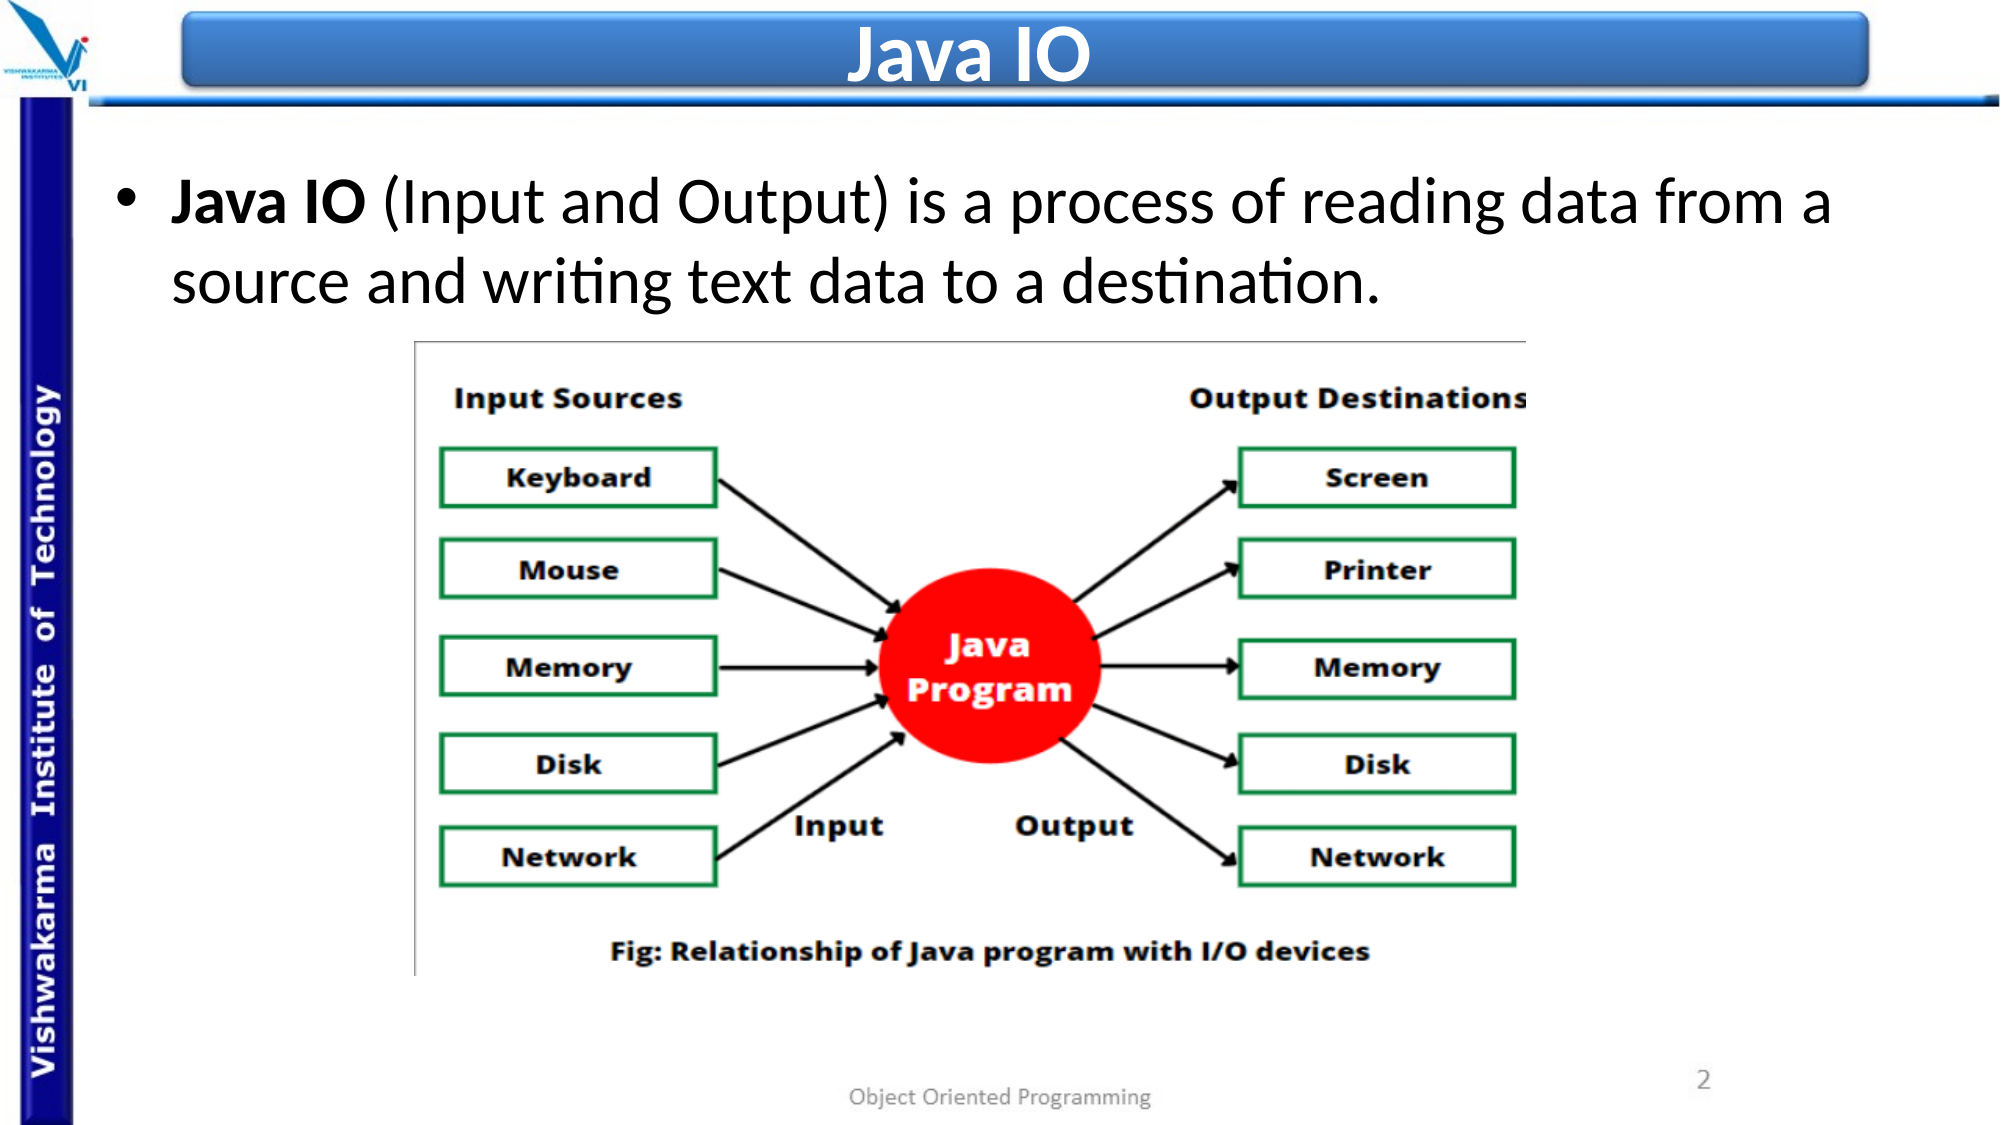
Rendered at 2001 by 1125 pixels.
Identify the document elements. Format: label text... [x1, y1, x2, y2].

picture [0, 0, 2001, 1125]
picture [413, 341, 1526, 977]
list Java IO (Input and Output) is a process of reading data from a source and writing text data to a destination. [99, 149, 1900, 1047]
title Java IO [159, 0, 1780, 149]
